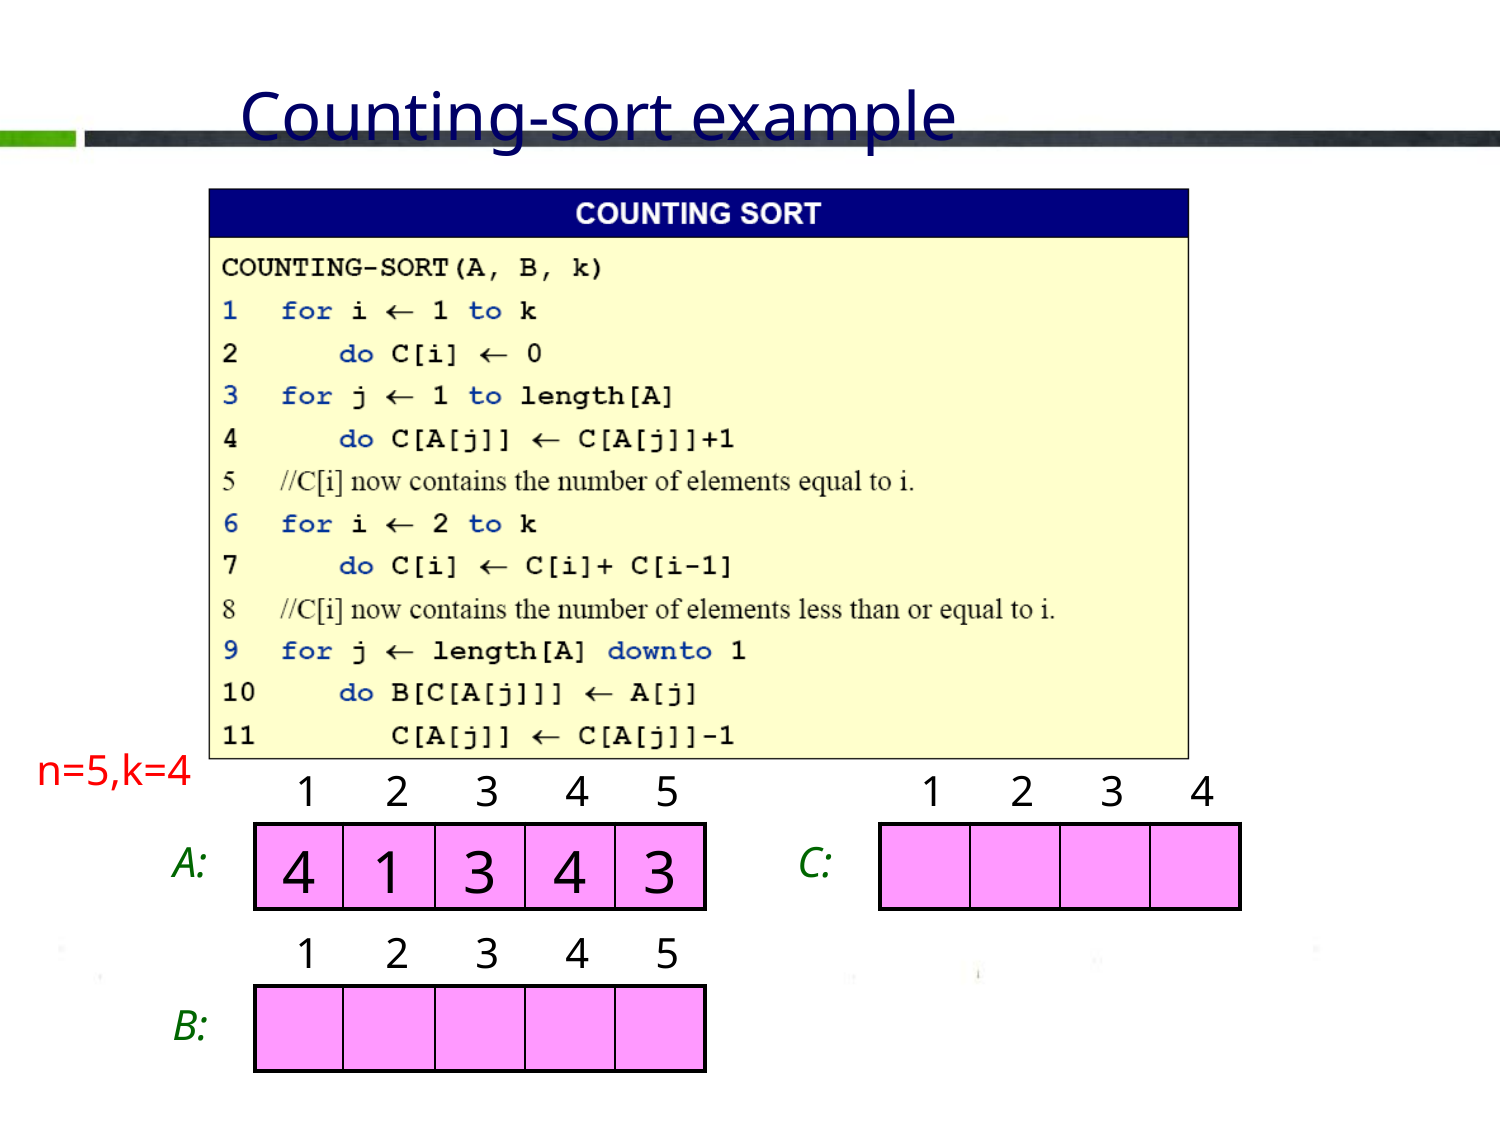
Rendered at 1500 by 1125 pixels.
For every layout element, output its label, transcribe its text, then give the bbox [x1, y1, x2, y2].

table_header 3 [436, 829, 524, 907]
text_box A: [158, 828, 223, 894]
table_header [882, 826, 969, 907]
table_header 5 [622, 770, 712, 829]
table_header [436, 991, 524, 1069]
table_header 3 [442, 916, 532, 991]
table_header 2 [353, 770, 442, 829]
table_header [344, 991, 434, 1069]
table_header 1 [263, 770, 353, 829]
text_box Counting-sort example [225, 66, 1400, 161]
table_header [1151, 829, 1238, 907]
text_box C: [782, 828, 848, 894]
table_header 2 [978, 770, 1067, 829]
table_header [616, 991, 703, 1069]
table_header 4 [1157, 754, 1247, 829]
table_header [526, 991, 614, 1069]
table_header [1061, 829, 1149, 907]
table_header 3 [616, 829, 703, 907]
table_header 1 [344, 829, 434, 907]
text_box n=5,k=4 [21, 736, 207, 801]
table_header 1 [887, 770, 978, 829]
text_box B: [157, 991, 223, 1057]
table_header [257, 988, 342, 1069]
picture [0, 0, 1500, 1125]
table_header 2 [353, 916, 442, 991]
table_header 3 [1067, 770, 1157, 829]
table_header 4 [257, 826, 342, 907]
table_header 5 [622, 916, 712, 991]
table_header 4 [526, 829, 614, 907]
table_header 1 [263, 916, 353, 991]
table_header 4 [532, 770, 622, 829]
table_header 3 [442, 770, 532, 829]
table_header [971, 829, 1059, 907]
table_header 4 [532, 916, 622, 991]
